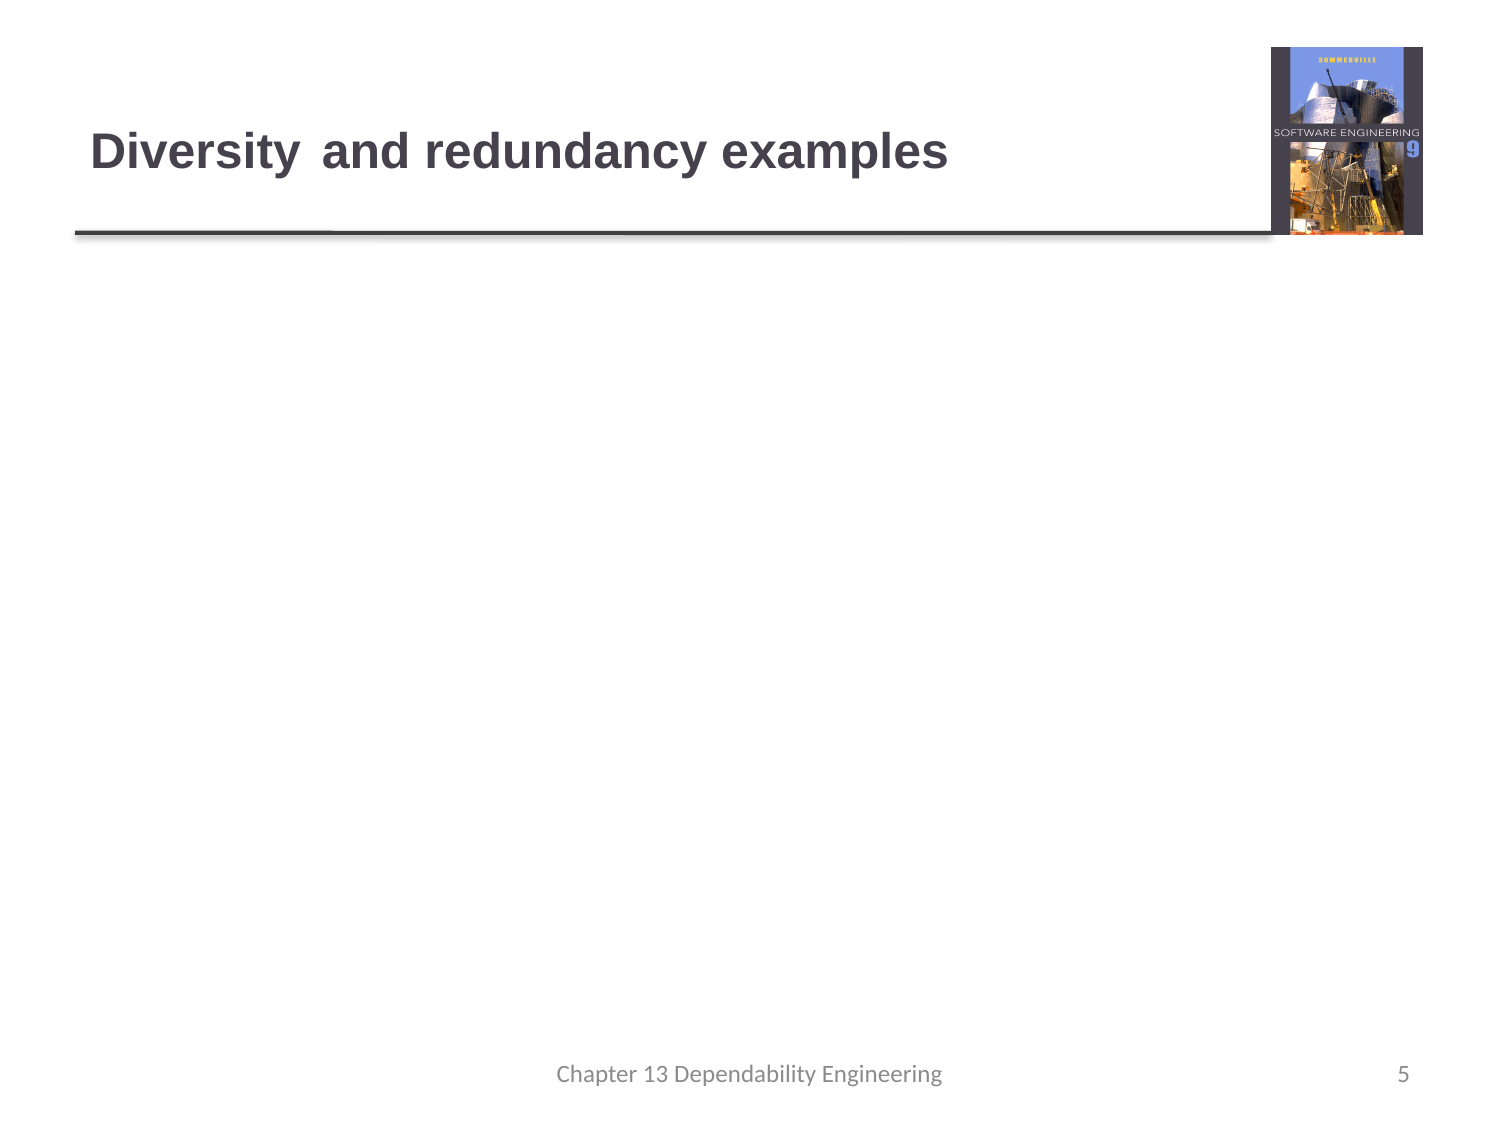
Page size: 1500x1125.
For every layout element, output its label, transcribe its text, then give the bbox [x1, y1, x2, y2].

title Diversity and redundancy examples [74, 44, 1272, 233]
slide_number 5 [1074, 1042, 1425, 1103]
picture [1272, 47, 1423, 235]
footer Chapter 13 Dependability Engineering [512, 1042, 988, 1103]
